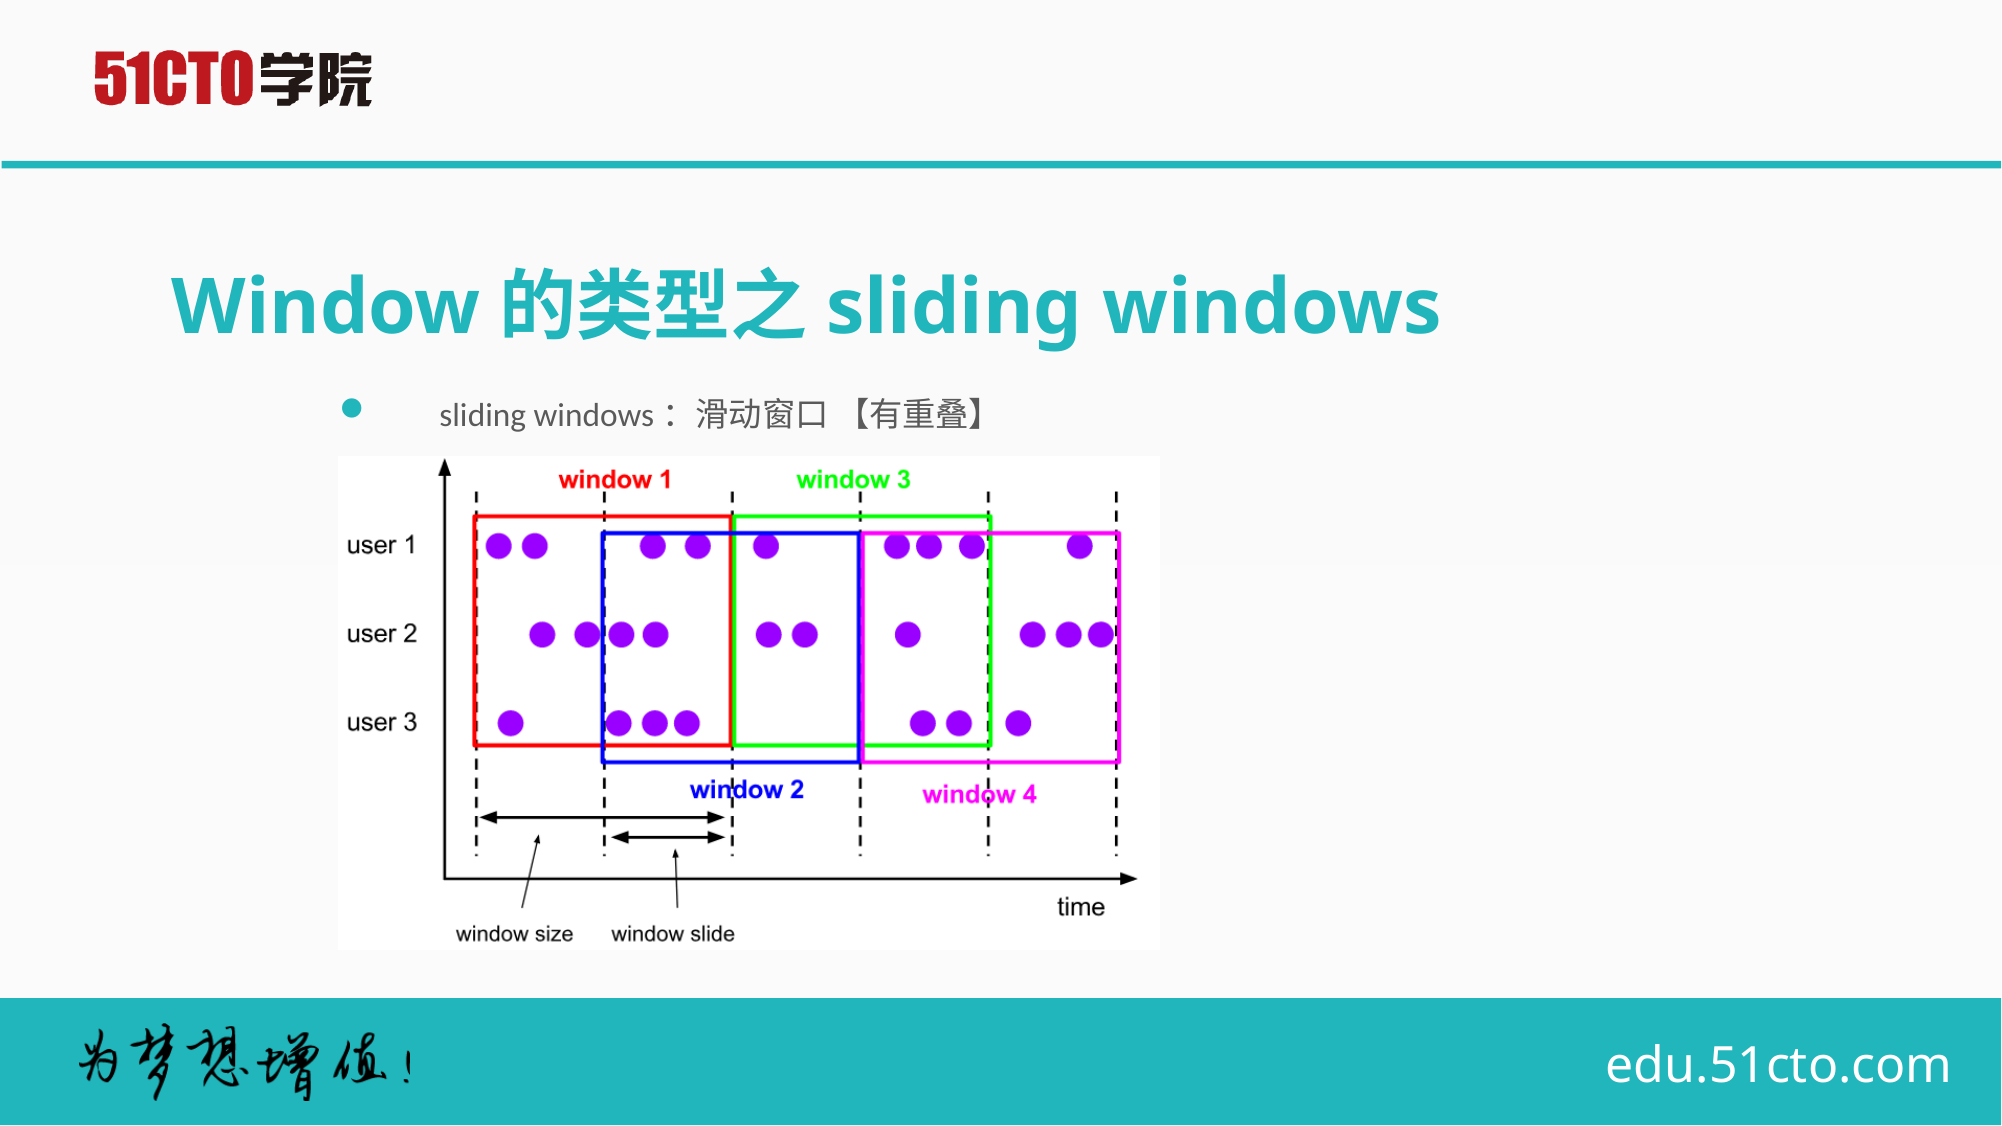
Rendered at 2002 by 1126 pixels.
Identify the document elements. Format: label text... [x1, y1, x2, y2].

picture [79, 1023, 410, 1101]
title Window的类型之sliding windows [156, 243, 1831, 362]
picture [338, 455, 1160, 951]
list sliding windows：滑动窗口 【有重叠】 [161, 385, 1828, 870]
picture [90, 42, 375, 111]
